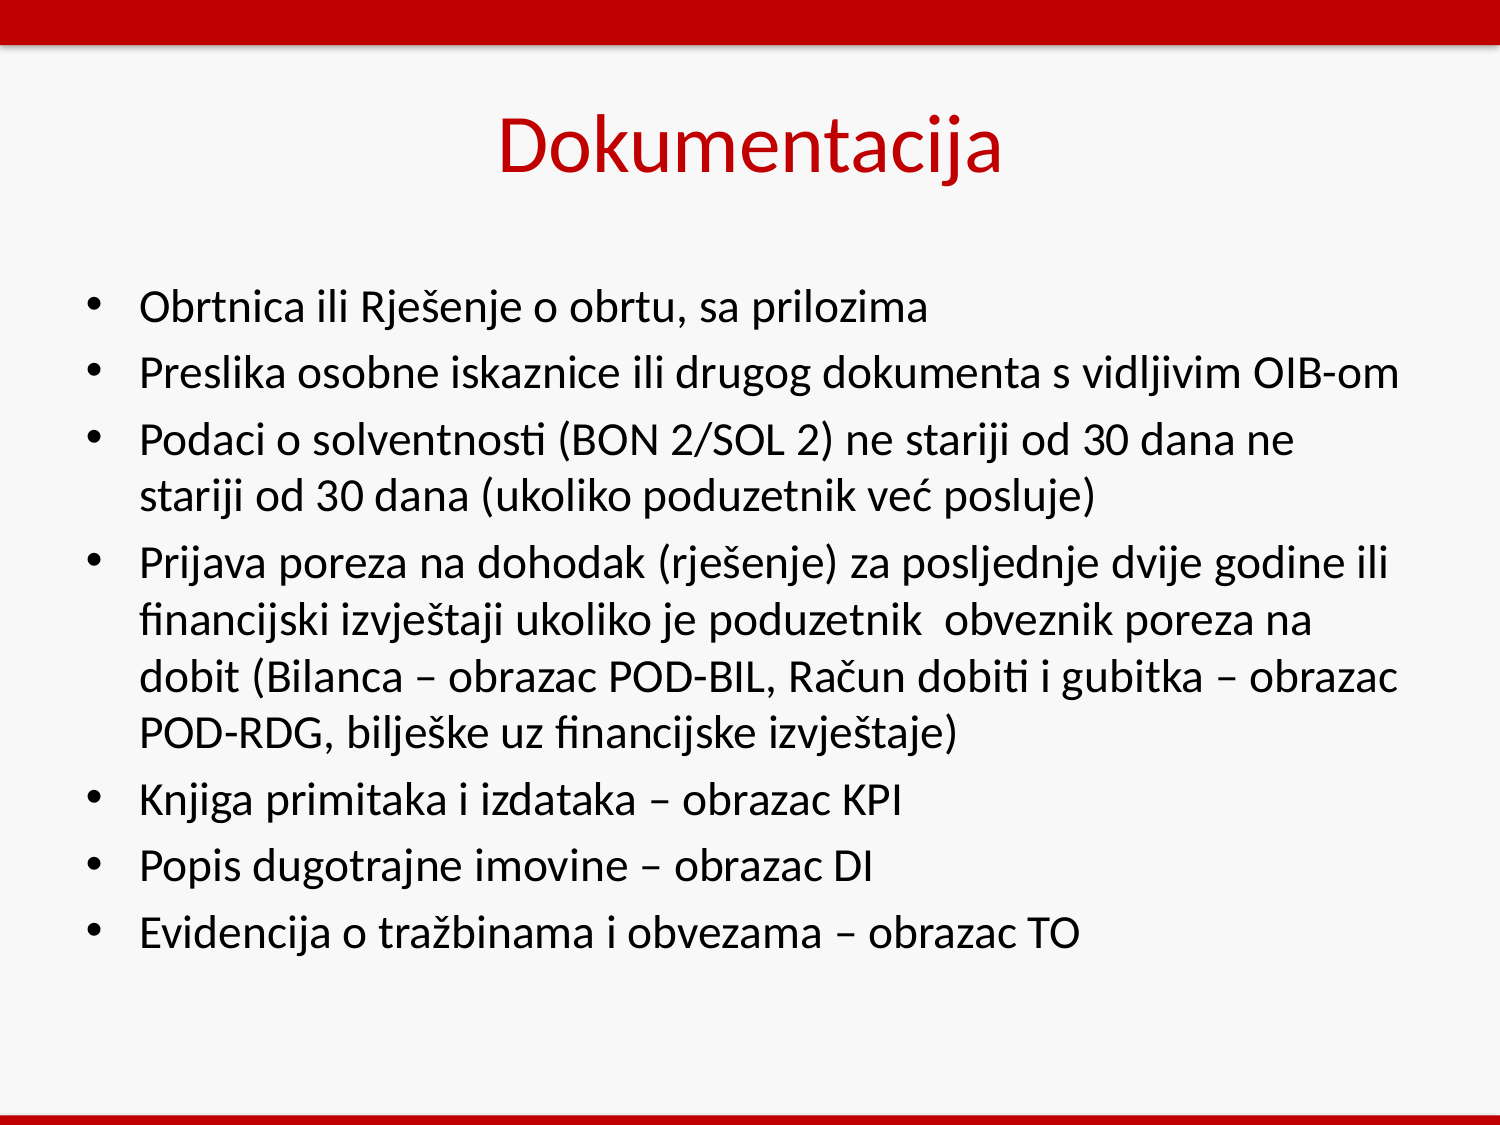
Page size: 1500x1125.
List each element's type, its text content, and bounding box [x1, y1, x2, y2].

title Dokumentacija [78, 45, 1424, 233]
list Obrtnica ili Rješenje o obrtu, sa prilozima Preslika osobne iskaznice ili drugog dokumenta s vidljivim OIB-om Podaci o solventnosti (BON 2/SOL 2) ne stariji od 30 dana ne stariji od 30 dana (ukoliko poduzetnik već posluje) Prijava poreza na dohodak (rješenje) za posljednje dvije godine ili financijski izvještaji ukoliko je poduzetnik obveznik poreza na dobit (Bilanca – obrazac POD-BIL, Račun dobiti i gubitka – obrazac POD-RDG, bilješke uz financijske izvještaje) Knjiga primitaka i izdataka – obrazac KPI Popis dugotrajne imovine – obrazac DI Evidencija o tražbinama i obvezama – obrazac TO [70, 267, 1421, 1010]
